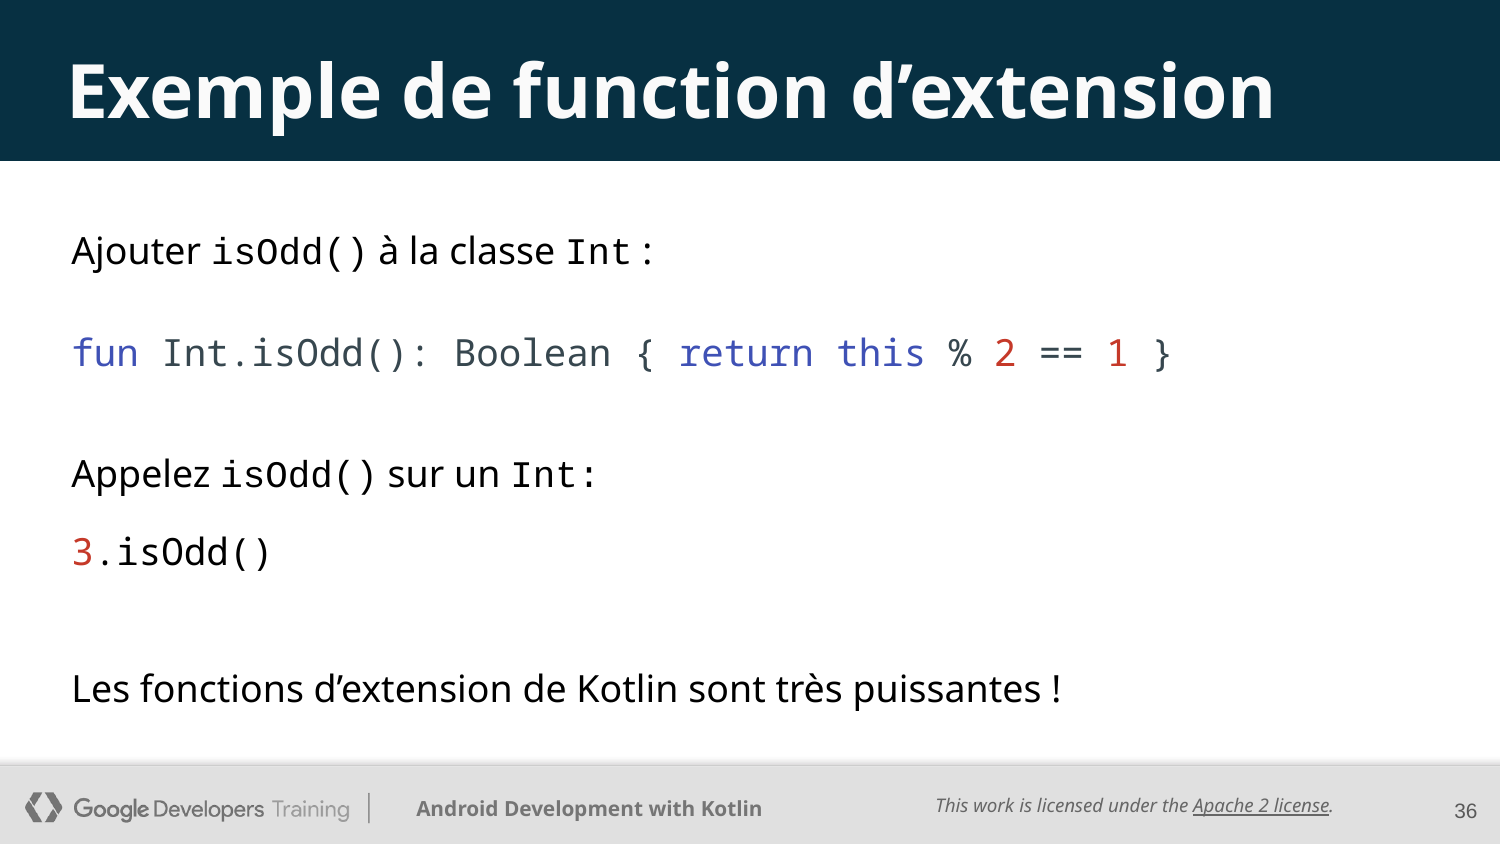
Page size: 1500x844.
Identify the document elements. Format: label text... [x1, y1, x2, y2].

text_box fun Int.isOdd(): Boolean { return this % 2 == 1 } [56, 291, 1390, 367]
picture [0, 161, 1500, 844]
slide_number 36 [1402, 777, 1493, 842]
text_box Appelez isOdd() sur un Int: [56, 434, 1370, 510]
text_box Ajouter isOdd() à la classe Int : [56, 211, 1449, 277]
text_box Les fonctions d’extension de Kotlin sont très puissantes ! [56, 649, 1354, 715]
title Exemple de function d’extension [51, 28, 1449, 122]
text_box [53, 303, 1136, 398]
text_box 3.isOdd() [56, 512, 919, 588]
